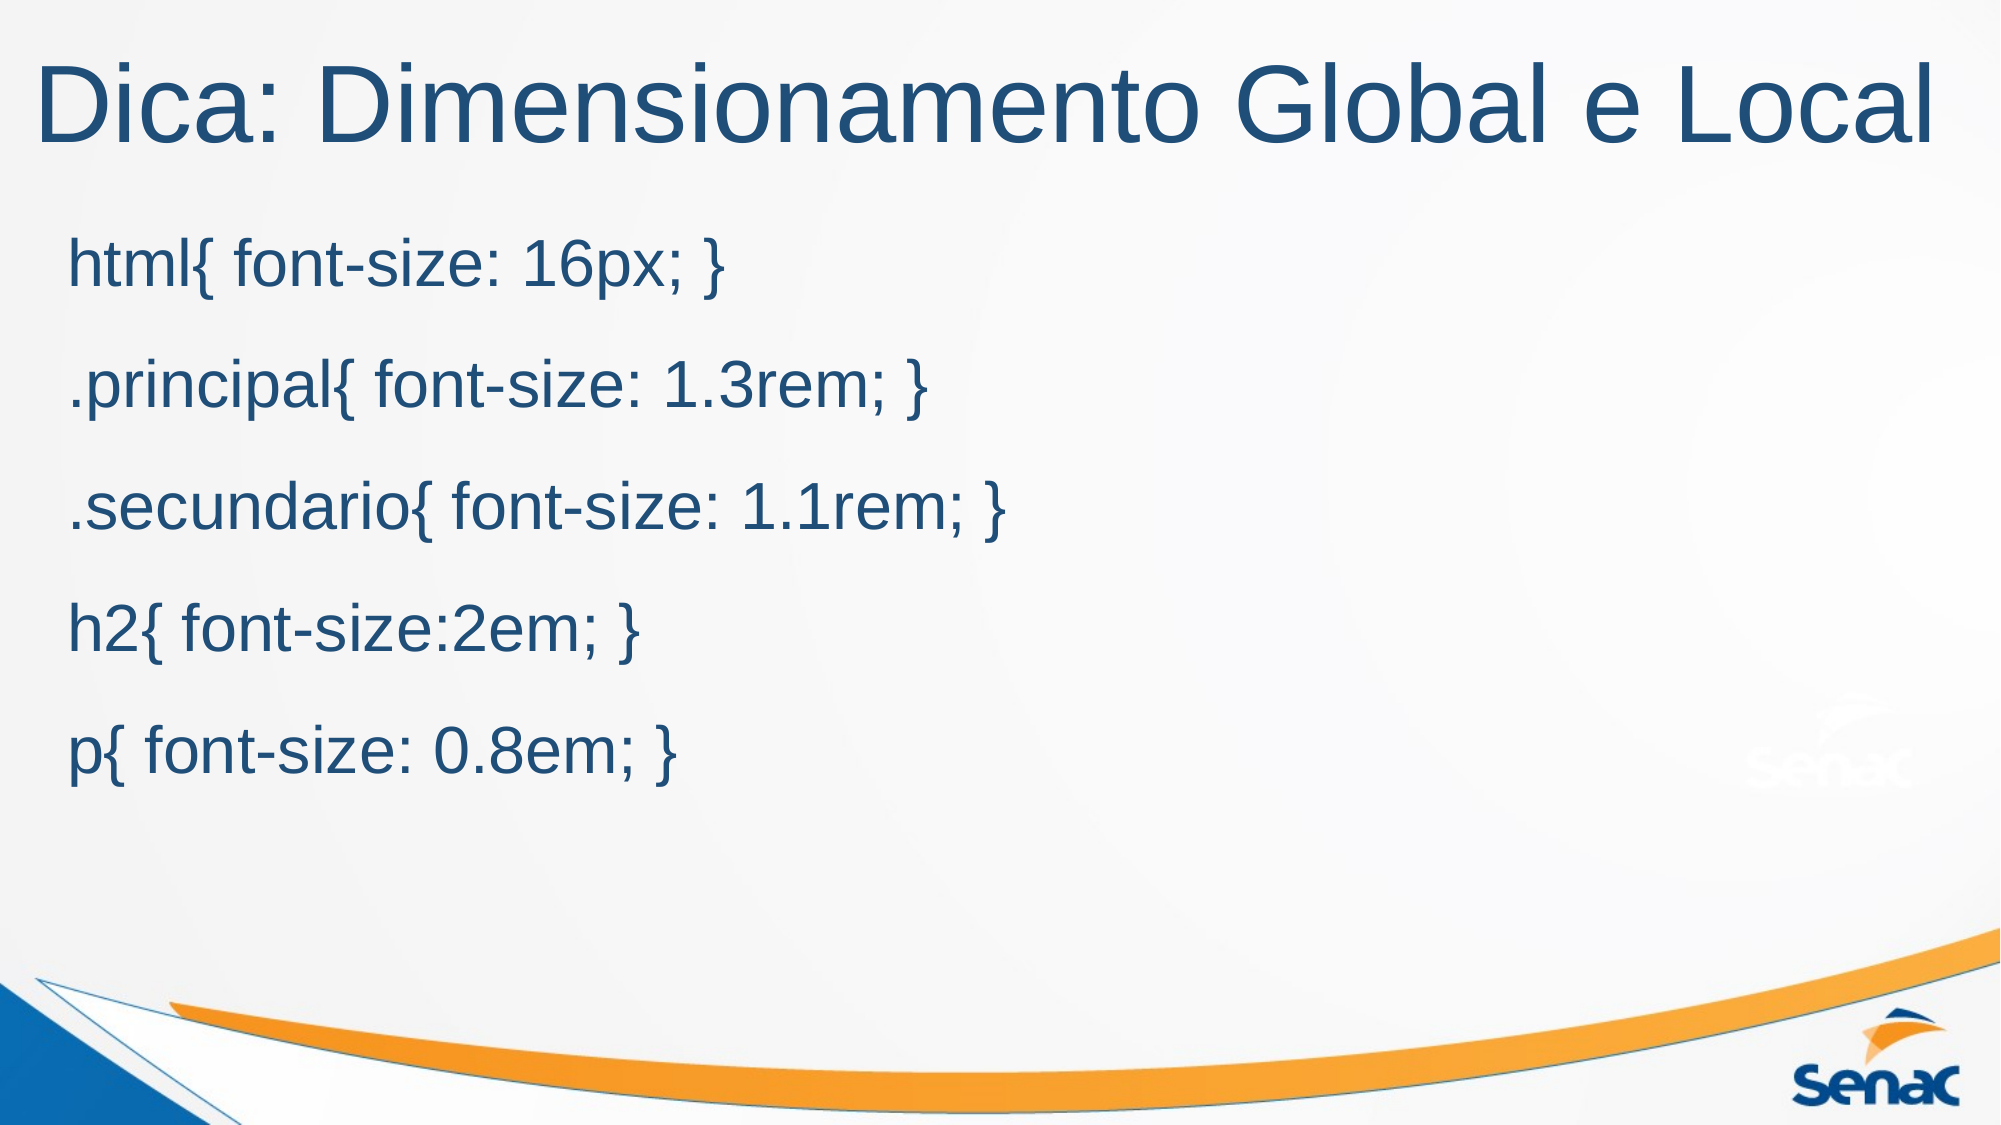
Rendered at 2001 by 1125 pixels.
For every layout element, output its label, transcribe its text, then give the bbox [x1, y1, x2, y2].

title Dica: Dimensionamento Global e Local [0, 36, 1973, 178]
picture [0, 0, 2001, 1125]
list html{ font-size: 16px; } .principal{ font-size: 1.3rem; } .secundario{ font-size: 1.1rem; } h2{ font-size:2em; } p{ font-size: 0.8em; } [52, 211, 1973, 926]
